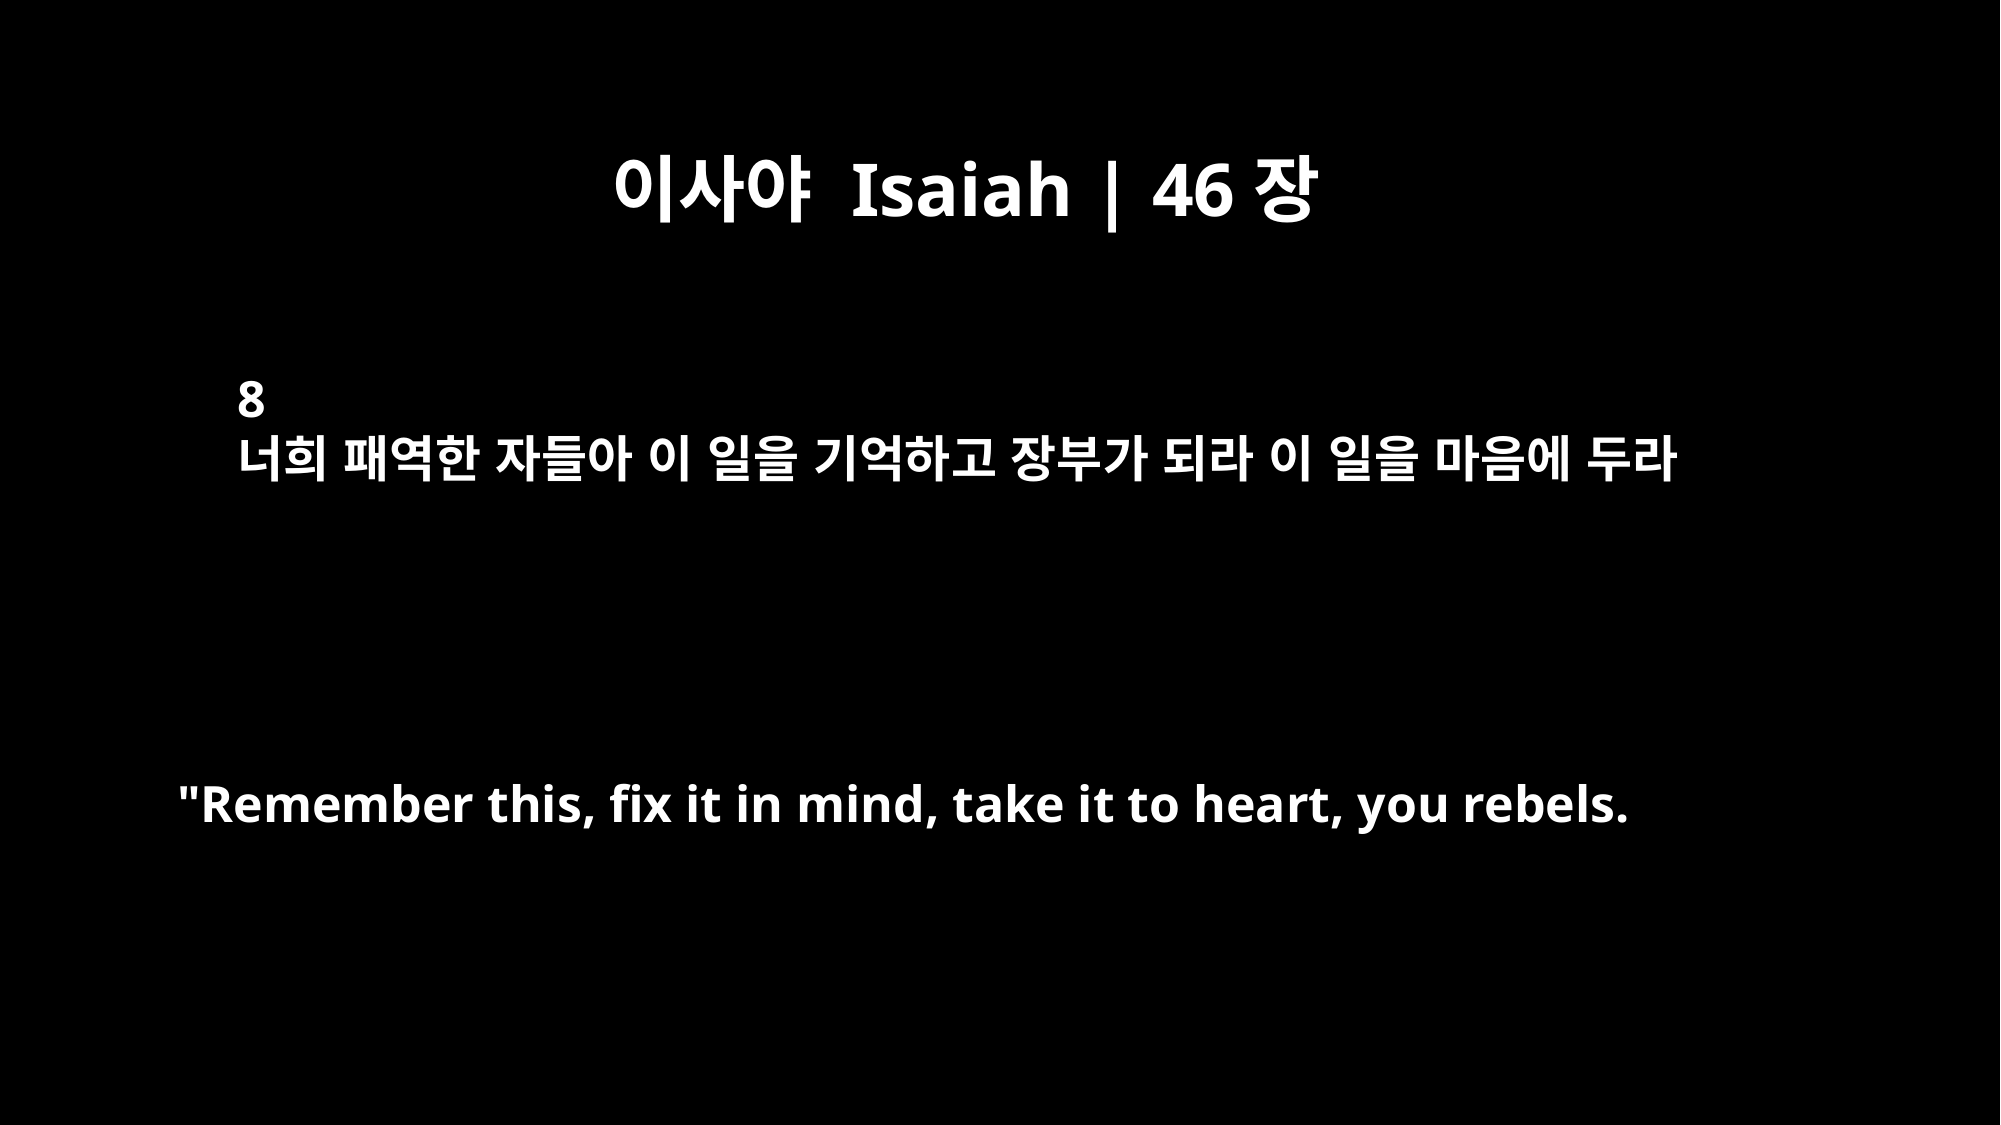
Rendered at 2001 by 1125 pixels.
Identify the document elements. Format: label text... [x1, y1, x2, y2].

text_box 이사야 Isaiah | 46장 [596, 136, 1336, 239]
text_box 8 너희 패역한 자들아 이 일을 기억하고 장부가 되라 이 일을 마음에 두라 [222, 359, 1695, 495]
text_box "Remember this, fix it in mind, take it to heart, you rebels. [162, 764, 1646, 840]
